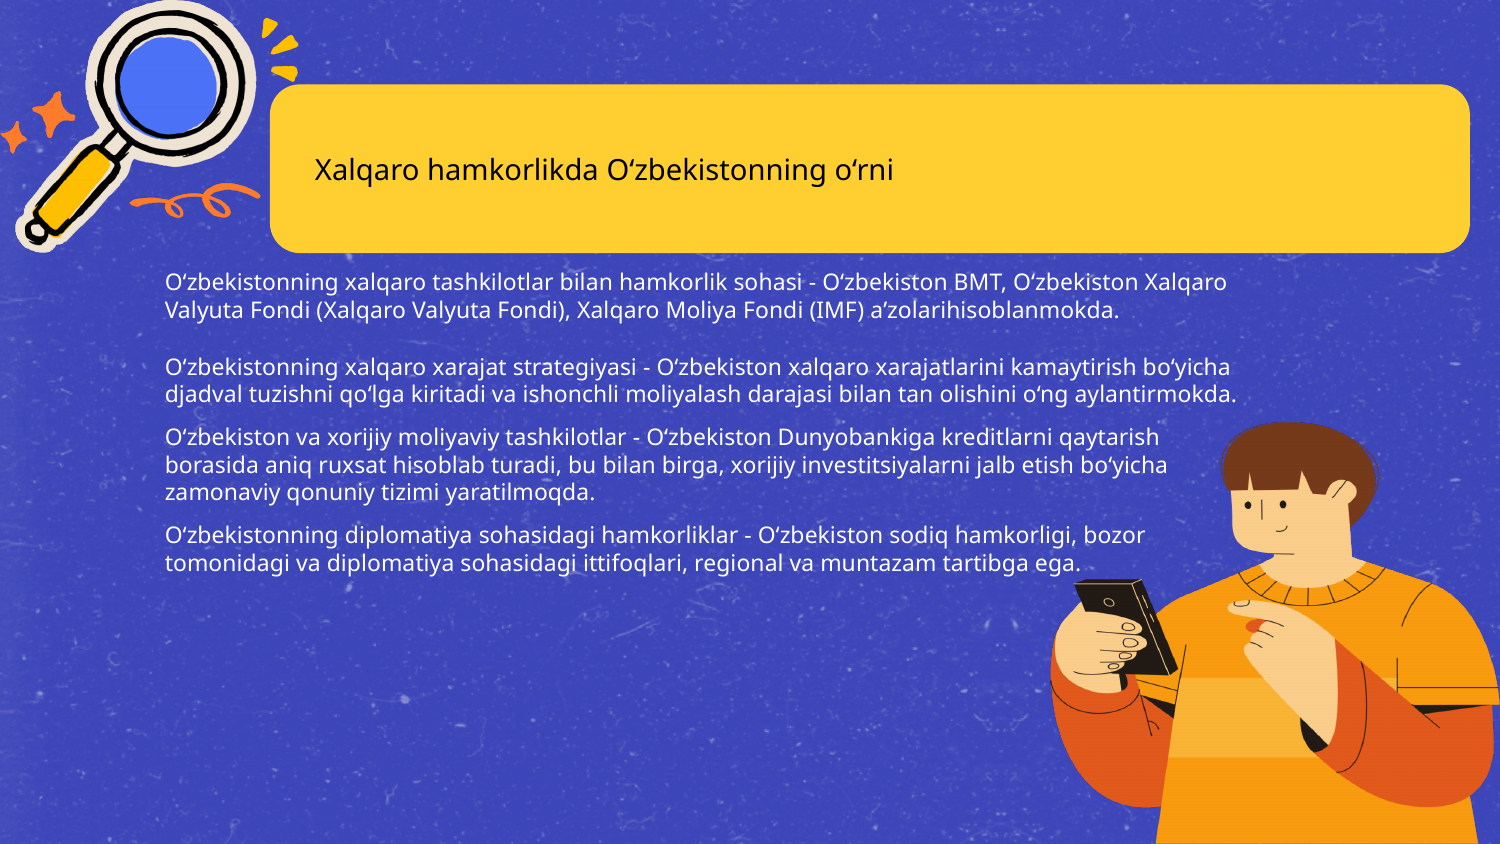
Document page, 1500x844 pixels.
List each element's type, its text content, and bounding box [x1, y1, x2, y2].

text_box O‘zbekistonning xalqaro xarajat strategiyasi - O‘zbekiston xalqaro xarajatlarini kamaytirish bo‘yicha djadval tuzishni qo‘lga kiritadi va ishonchli moliyalash darajasi bilan tan olishini o‘ng aylantirmokda. [149, 337, 1275, 421]
text_box Xalqaro hamkorlikda O‘zbekistonning o‘rni [300, 84, 1500, 254]
picture [0, 0, 1500, 844]
text_box O‘zbekistonning diplomatiya sohasidagi hamkorliklar - O‘zbekiston sodiq hamkorligi, bozor tomonidagi va diplomatiya sohasidagi ittifoqlari, regional va muntazam tartibga ega. [149, 506, 1049, 591]
text_box O‘zbekiston va xorijiy moliyaviy tashkilotlar - O‘zbekiston Dunyobankiga kreditlarni qaytarish borasida aniq ruxsat hisoblab turadi, bu bilan birga, xorijiy investitsiyalarni jalb etish bo‘yicha zamonaviy qonuniy tizimi yaratilmoqda. [149, 421, 1049, 506]
text_box O‘zbekistonning xalqaro tashkilotlar bilan hamkorlik sohasi - O‘zbekiston BMT, O‘zbekiston Xalqaro Valyuta Fondi (Xalqaro Valyuta Fondi), Xalqaro Moliya Fondi (IMF) a’zolarihisoblanmokda. [149, 253, 1275, 337]
